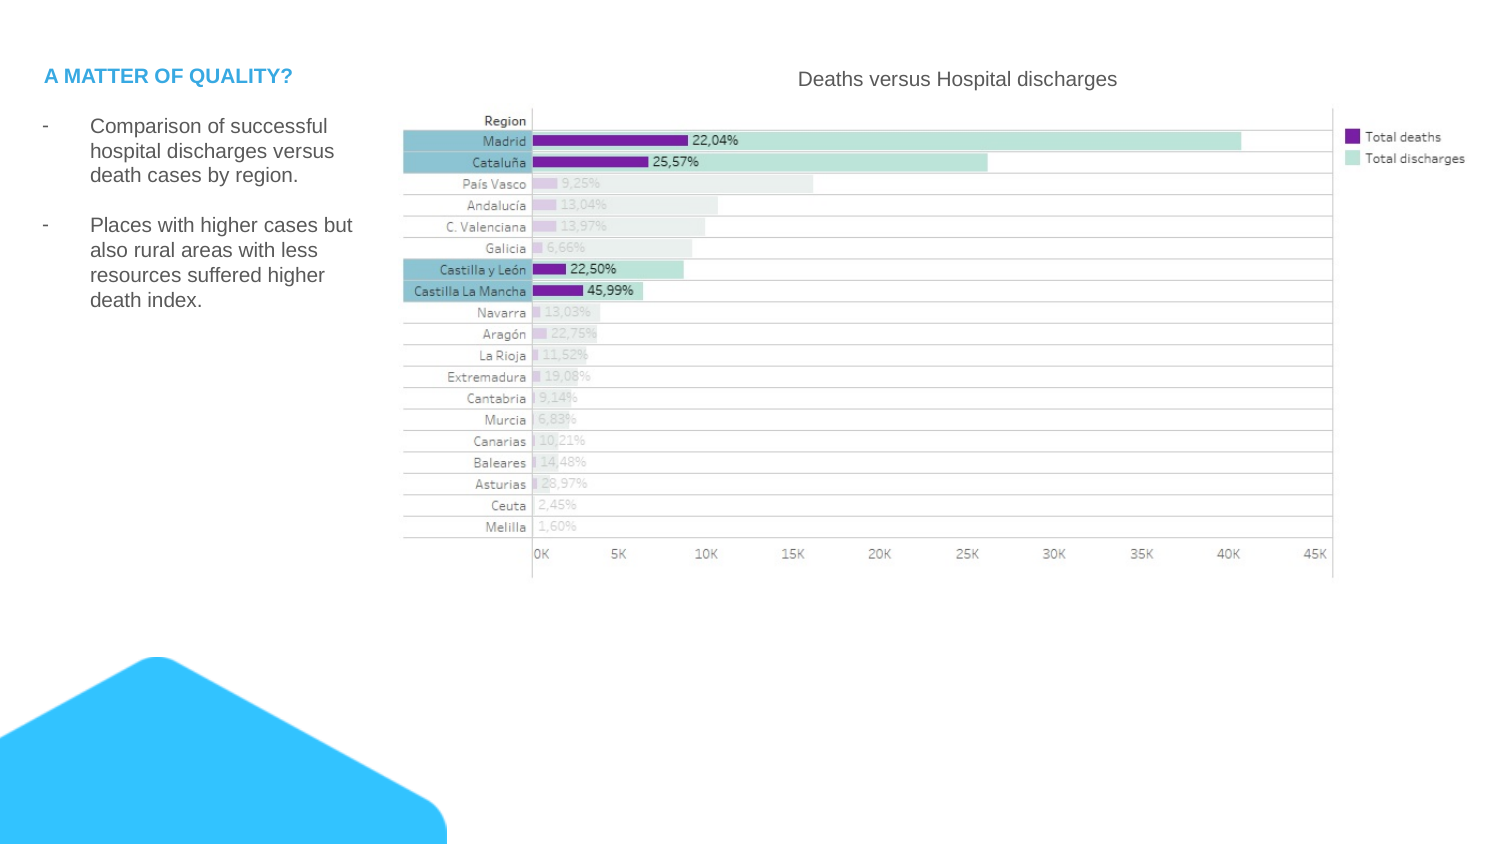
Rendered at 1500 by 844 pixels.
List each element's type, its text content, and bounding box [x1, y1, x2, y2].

text_box Deaths versus Hospital discharges [652, 47, 1264, 102]
subtitle A MATTER OF QUALITY? Comparison of successful hospital discharges versus death cases by region. Places with higher cases but also rural areas with less resources suffered higher death index. [0, 47, 369, 611]
picture [0, 656, 447, 844]
picture [398, 103, 1480, 609]
